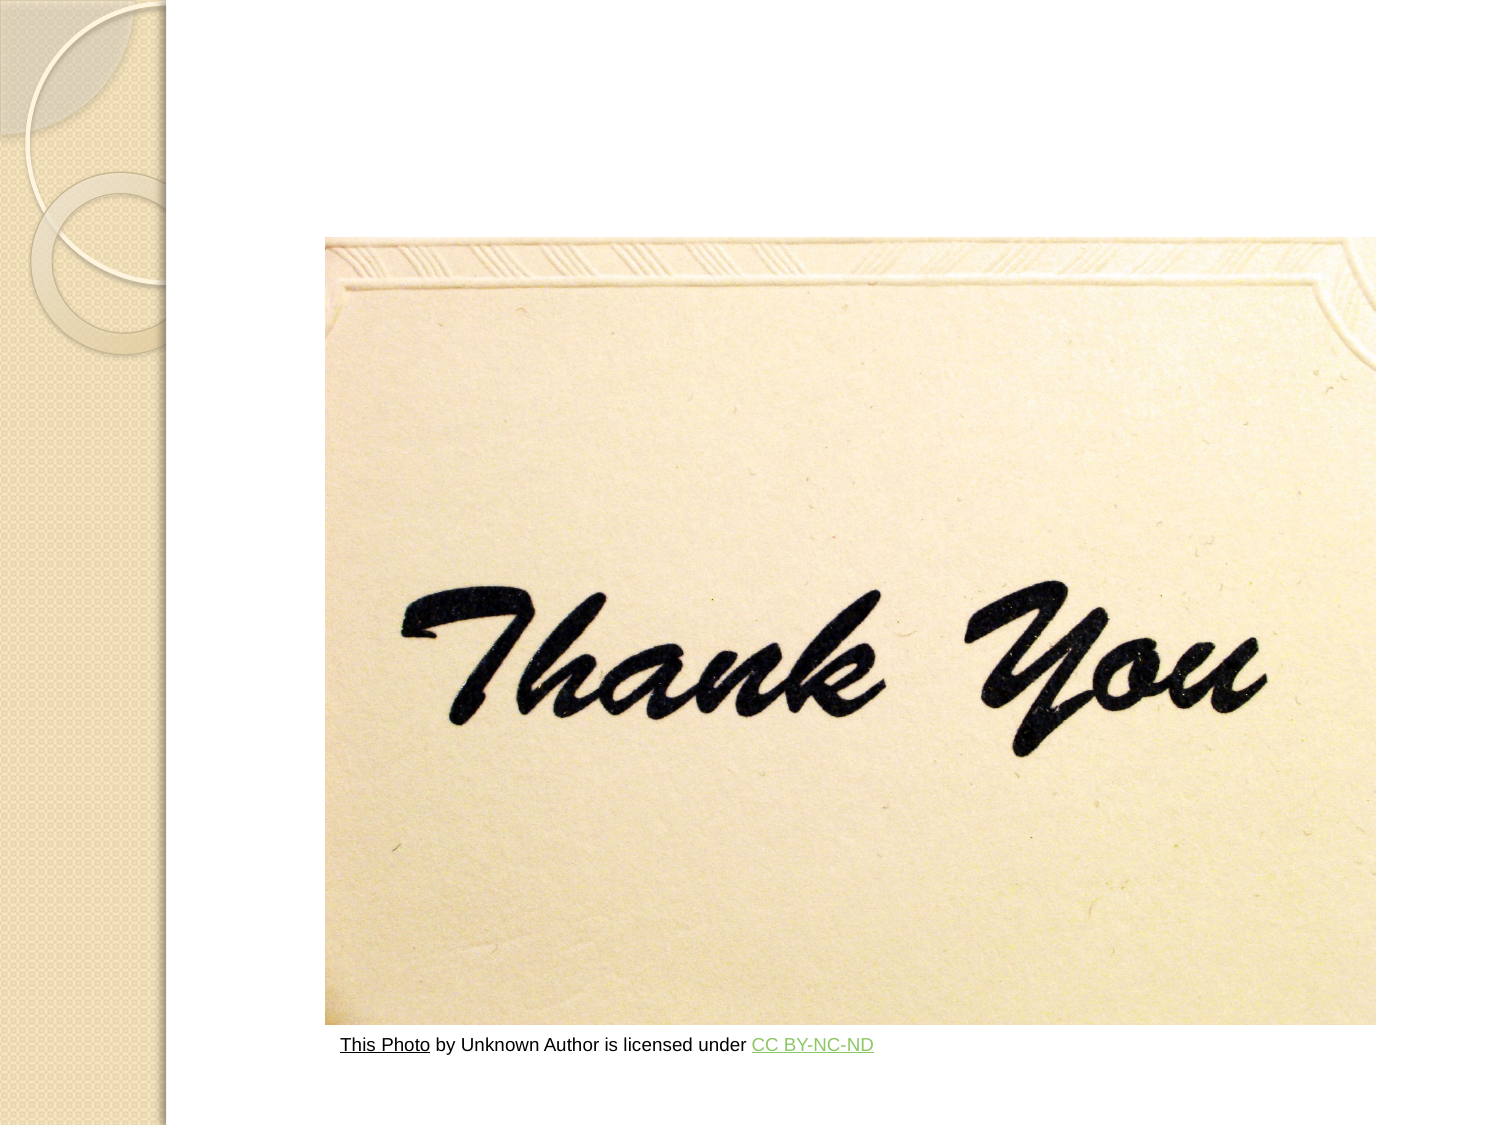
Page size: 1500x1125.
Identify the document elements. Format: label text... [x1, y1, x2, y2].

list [325, 237, 1376, 1026]
text_box This Photo by Unknown Author is licensed under CC BY-NC-ND [325, 1035, 1376, 1063]
